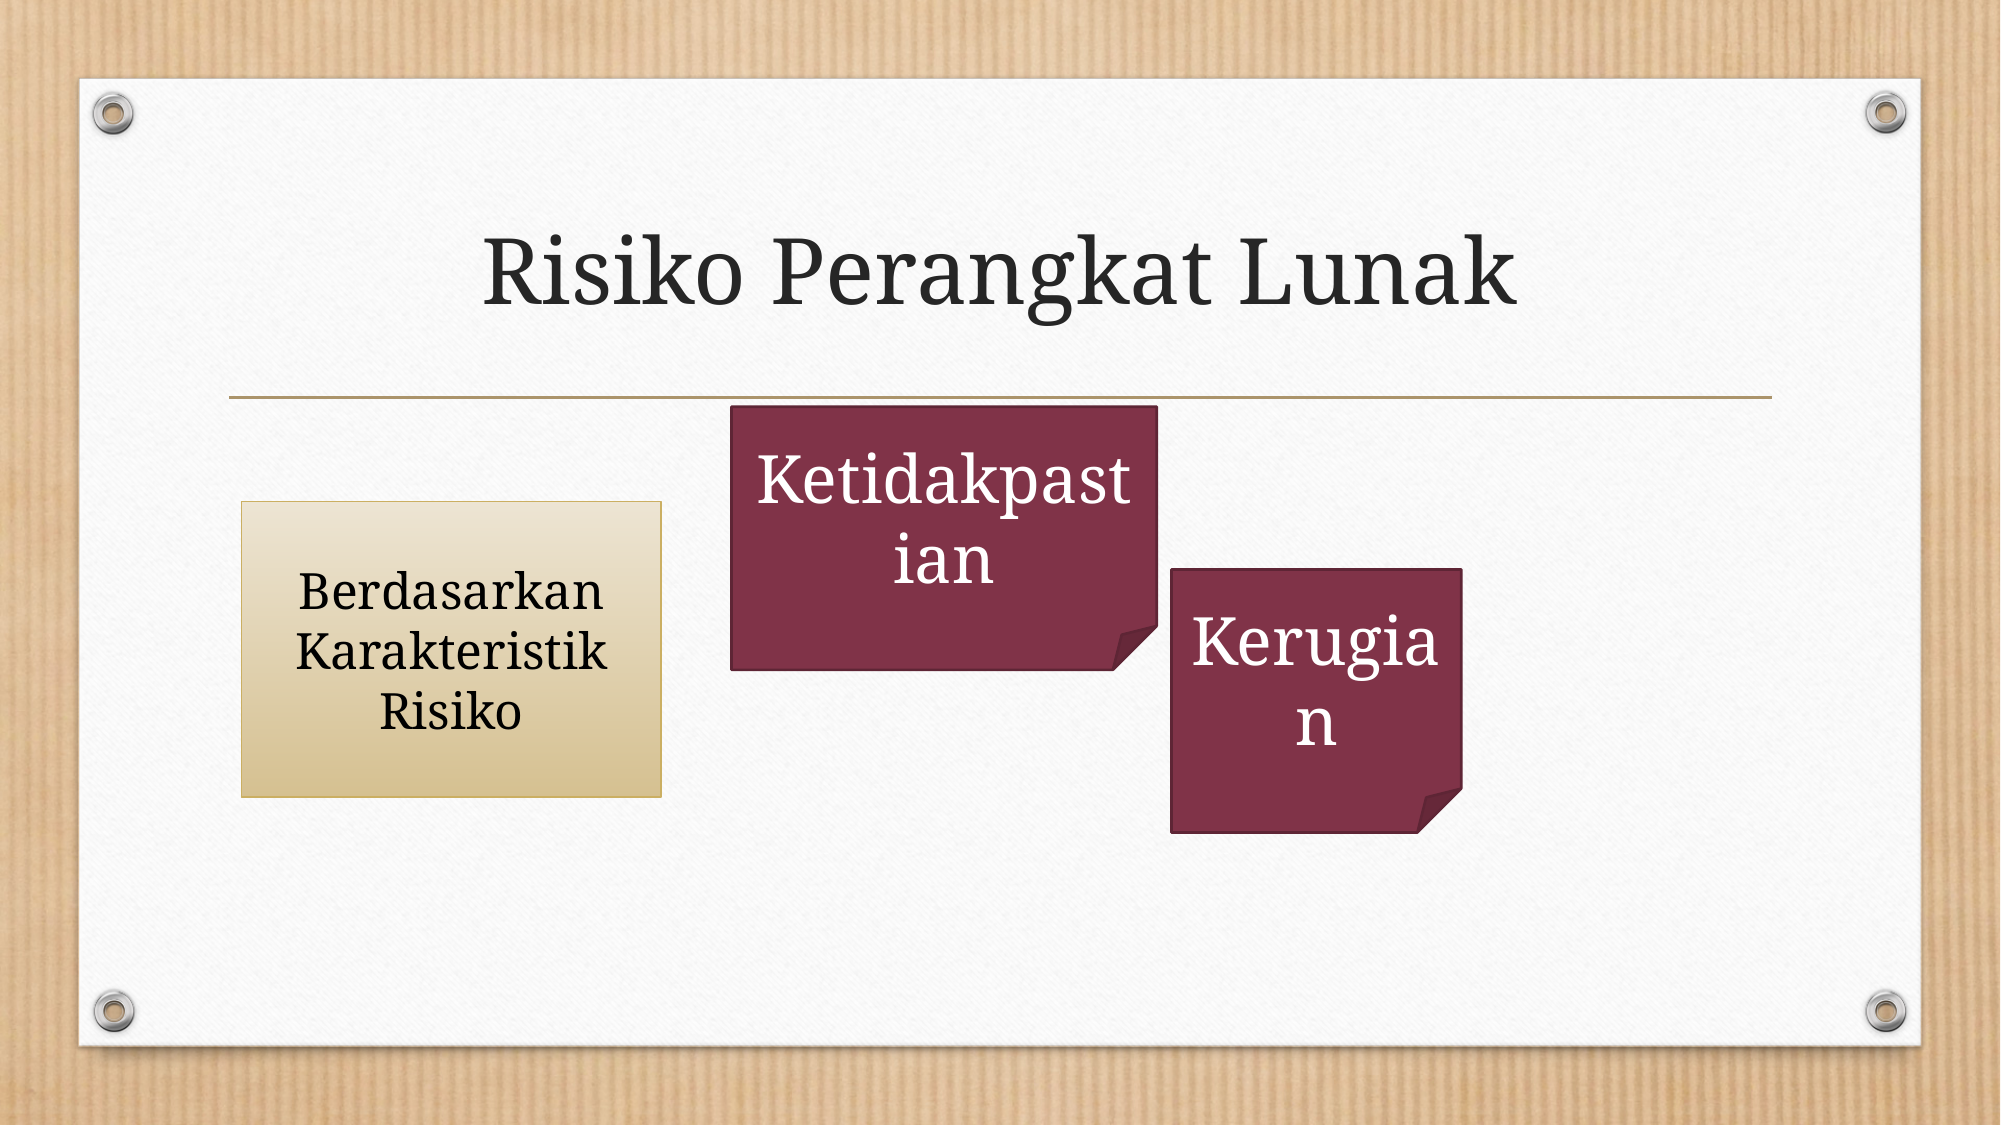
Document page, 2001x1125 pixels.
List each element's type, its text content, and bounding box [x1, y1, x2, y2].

text_box Kerugian [1170, 568, 1463, 834]
text_box Berdasarkan Karakteristik Risiko [241, 501, 662, 798]
picture [0, 0, 2001, 1125]
title Risiko Perangkat Lunak [212, 161, 1788, 375]
text_box Ketidakpastian [730, 405, 1159, 672]
